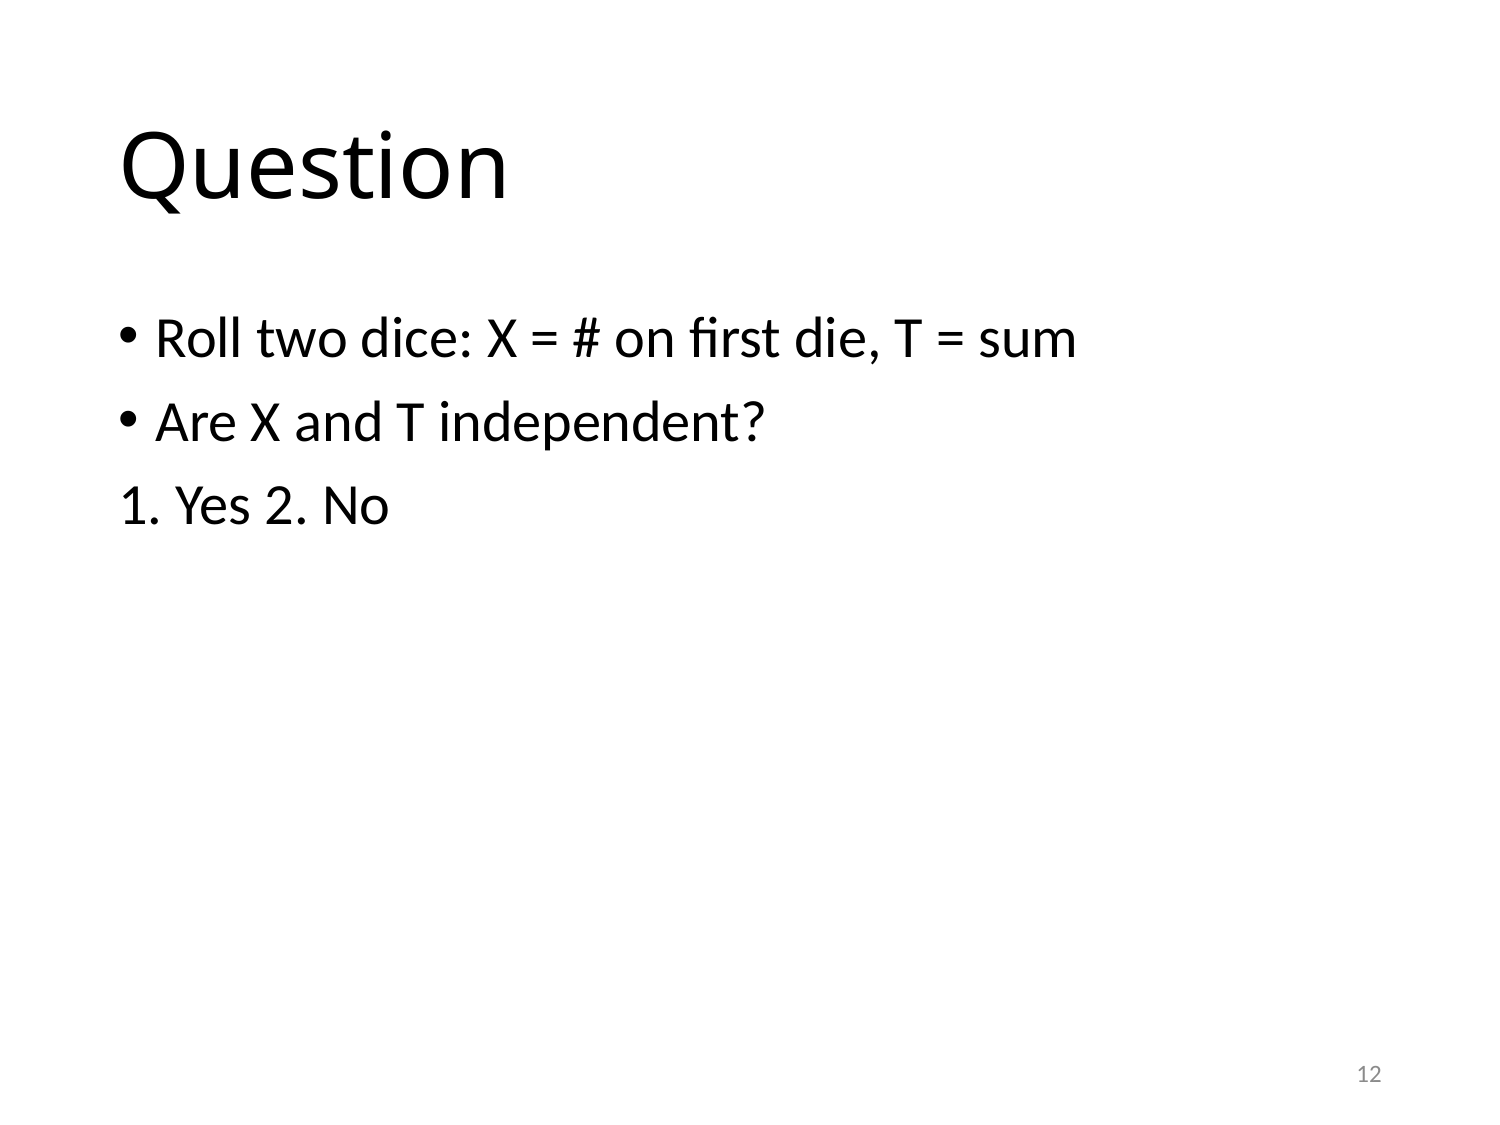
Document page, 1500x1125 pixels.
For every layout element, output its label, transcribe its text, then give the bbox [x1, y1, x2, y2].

title Question [103, 59, 1397, 278]
list Roll two dice: X = # on first die, T = sum Are X and T independent? 1. Yes 2. No [103, 299, 1397, 1014]
slide_number 12 [1059, 1042, 1397, 1103]
